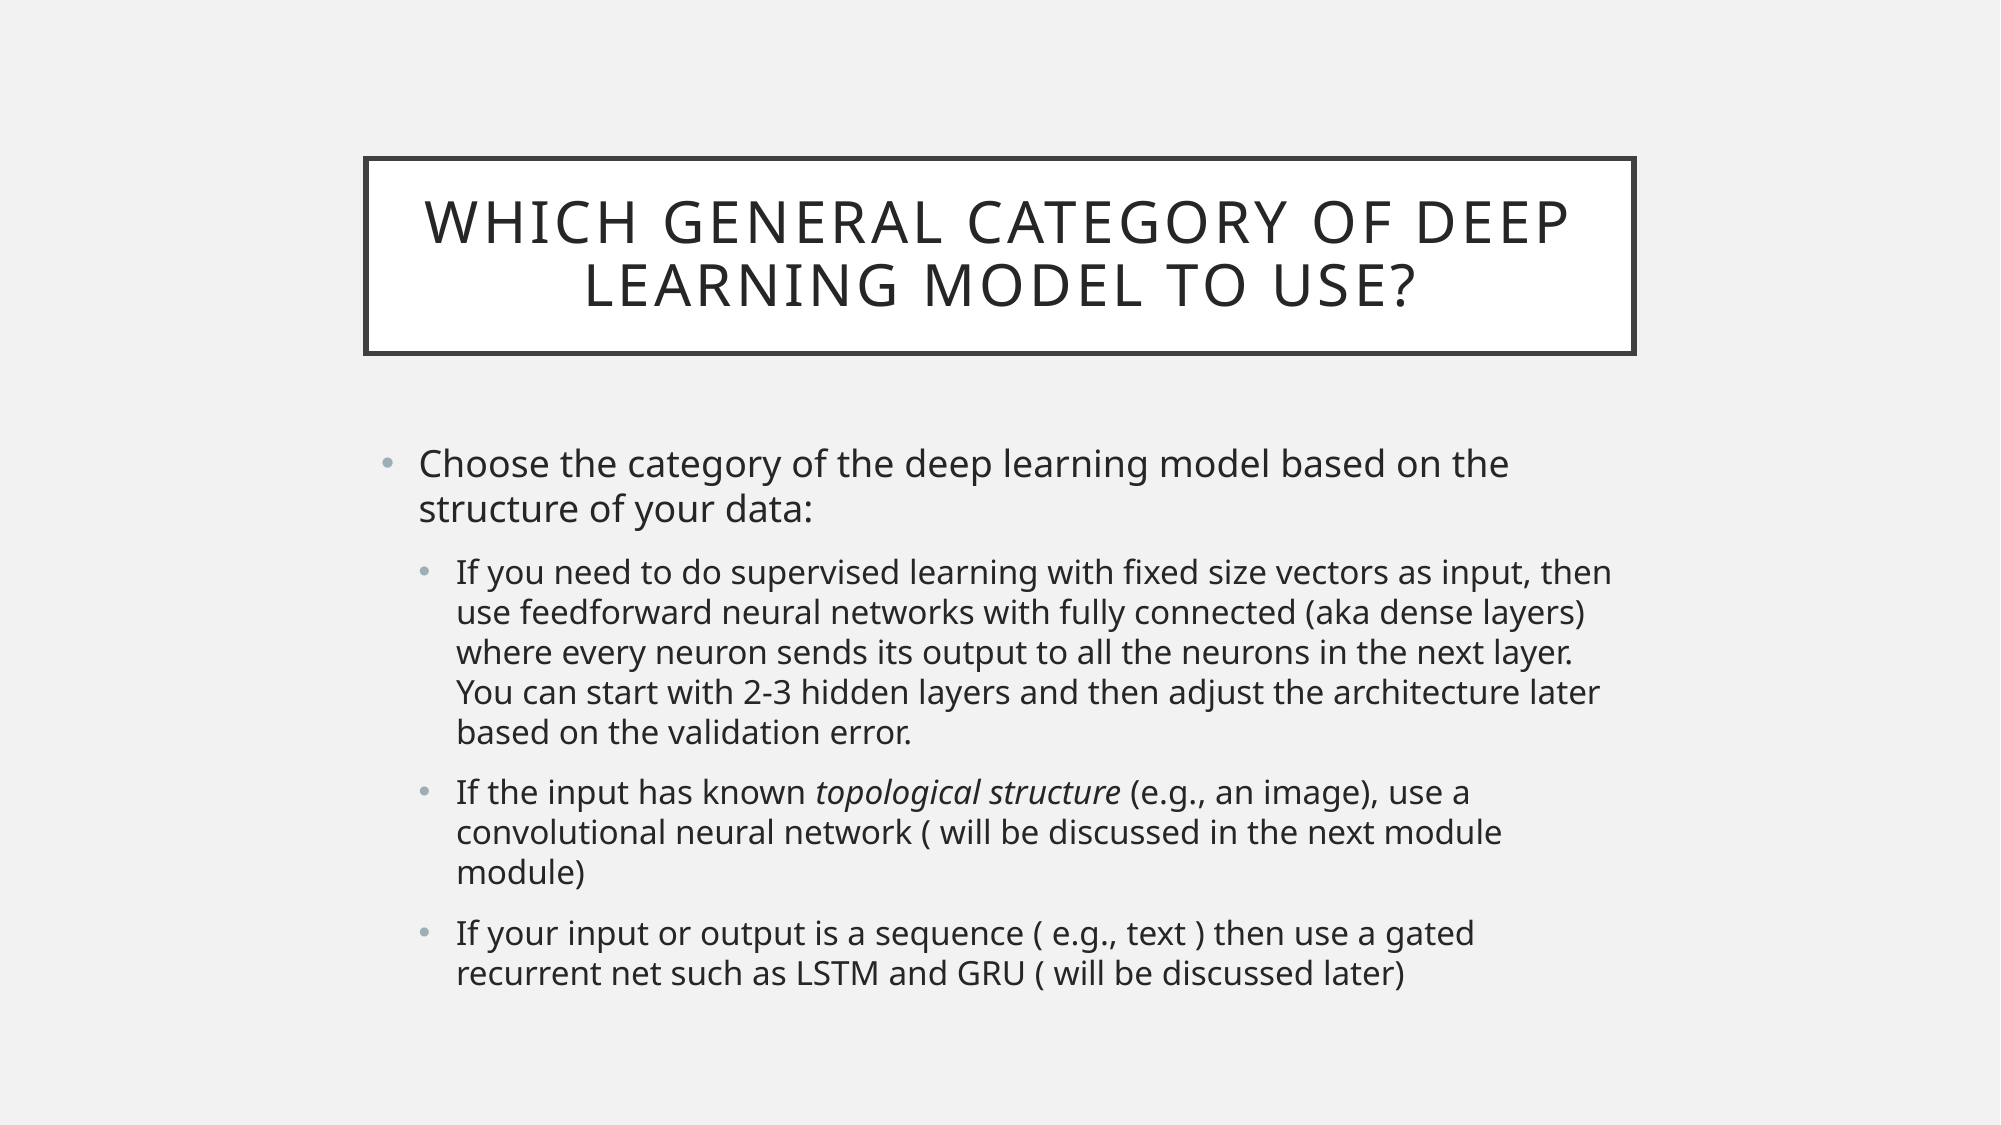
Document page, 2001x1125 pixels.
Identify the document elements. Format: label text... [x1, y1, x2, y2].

list Choose the category of the deep learning model based on the structure of your data: If you need to do supervised learning with fixed size vectors as input, then use feedforward neural networks with fully connected (aka dense layers) where every neuron sends its output to all the neurons in the next layer. You can start with 2-3 hidden layers and then adjust the architecture later based on the validation error. If the input has known topological structure (e.g., an image), use a convolutional neural network ( will be discussed in the next module module) If your input or output is a sequence ( e.g., text ) then use a gated recurrent net such as LSTM and GRU ( will be discussed later) [366, 432, 1634, 942]
title Which general category of deep learning model to use? [363, 156, 1637, 356]
